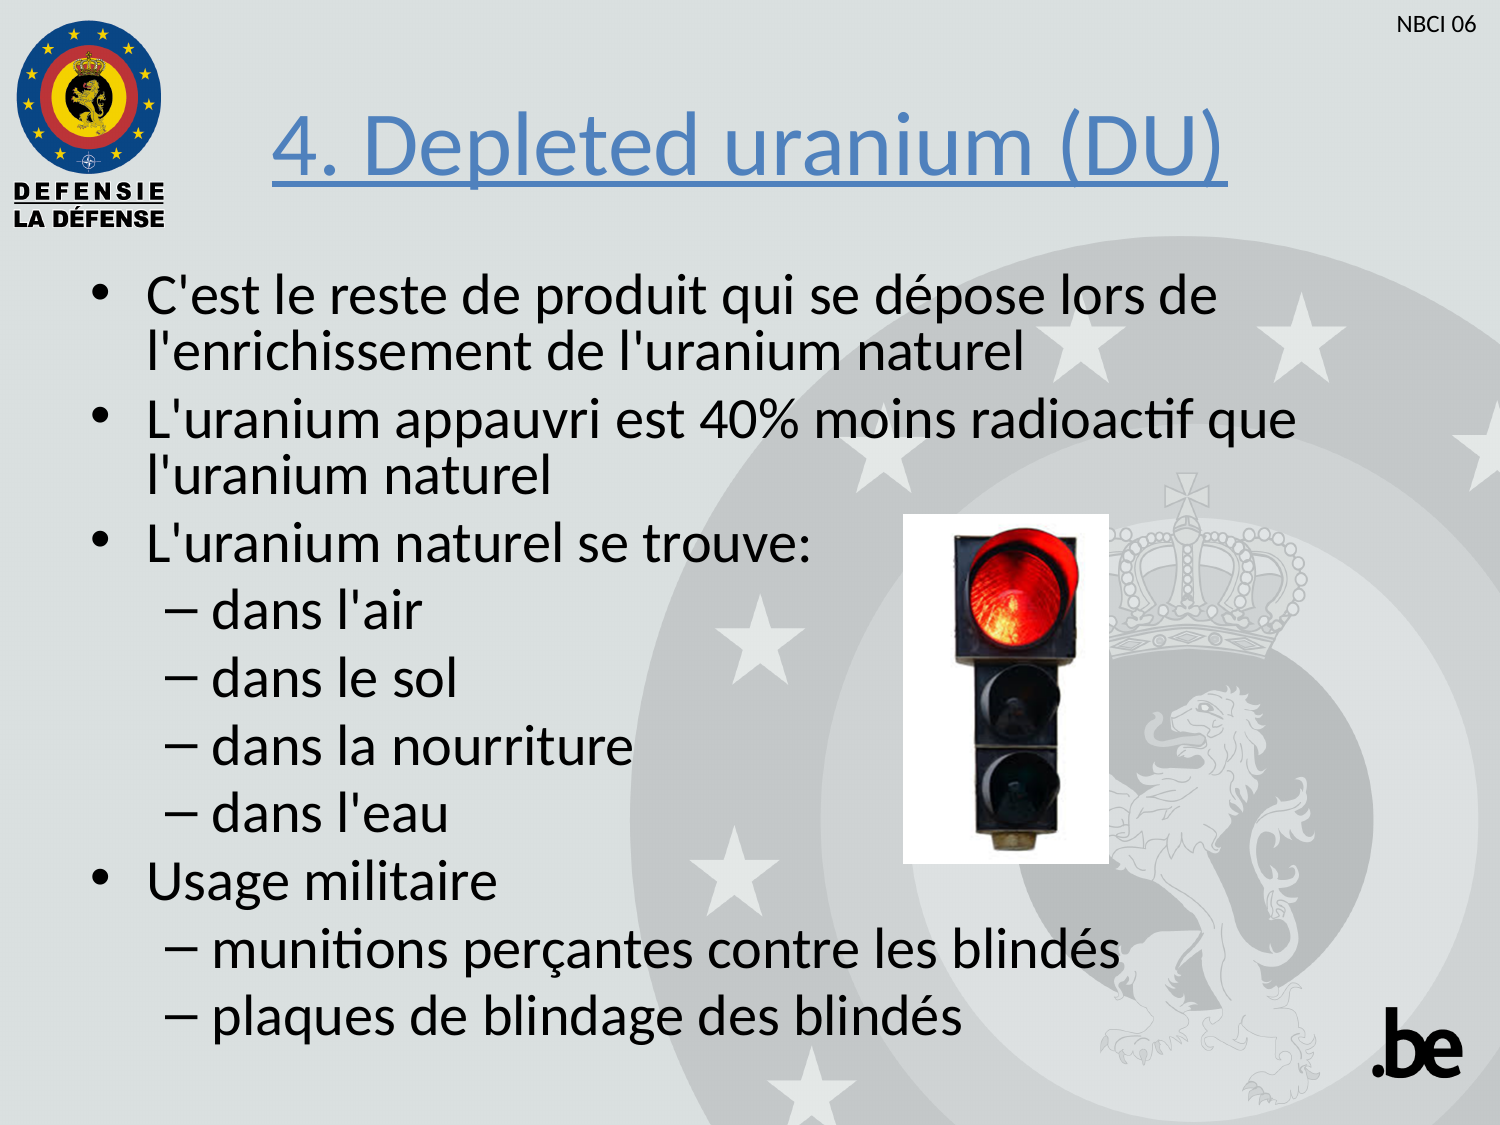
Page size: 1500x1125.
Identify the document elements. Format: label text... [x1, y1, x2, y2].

title 4. Depleted uranium (DU) [74, 44, 1426, 233]
list C'est le reste de produit qui se dépose lors de l'enrichissement de l'uranium naturel L'uranium appauvri est 40% moins radioactif que l'uranium naturel L'uranium naturel se trouve: dans l'air dans le sol dans la nourriture dans l'eau Usage militaire munitions perçantes contre les blindés plaques de blindage des blindés [74, 262, 1426, 1006]
picture [0, 0, 1500, 1125]
